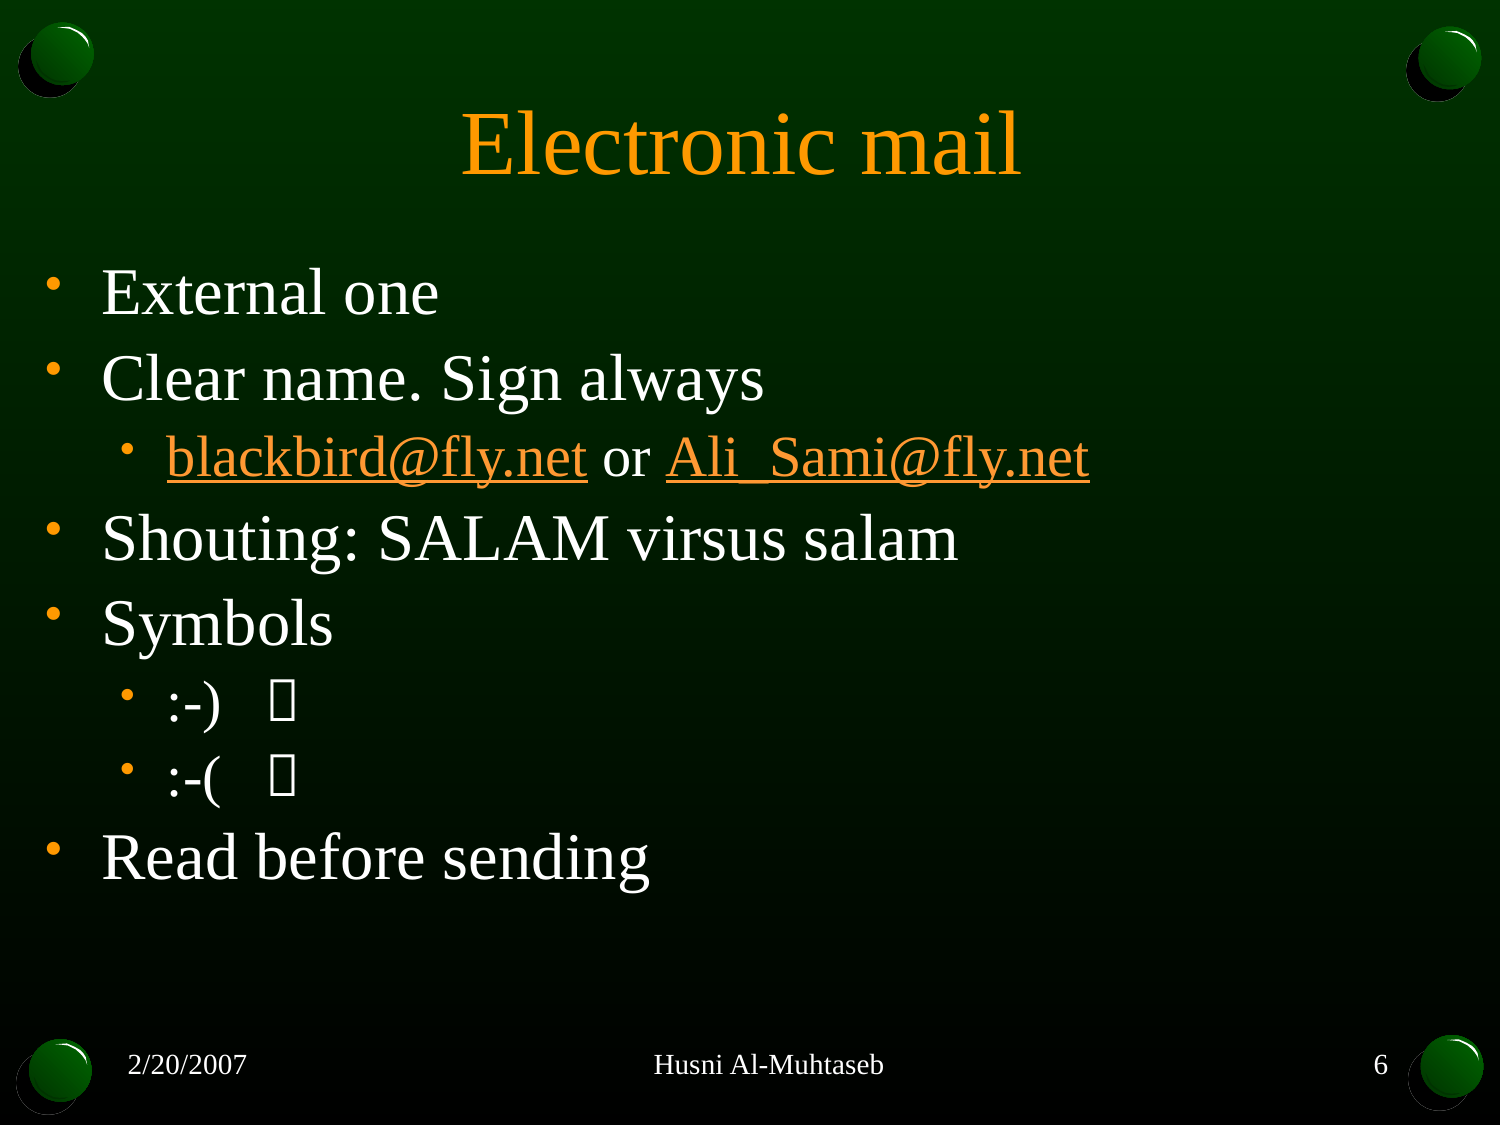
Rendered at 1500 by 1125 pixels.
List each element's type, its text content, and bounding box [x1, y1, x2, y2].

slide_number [112, 1024, 478, 1101]
list External one Clear name. Sign always blackbird@fly.net or Ali_Sami@fly.net Shouting: SALAM virsus salam Symbols :-)  :-(  Read before sending [29, 249, 1476, 1014]
footer Husni Al-Muhtaseb [490, 1024, 1048, 1101]
slide_number 6 [1074, 1024, 1404, 1101]
title Electronic mail [31, 37, 1476, 238]
